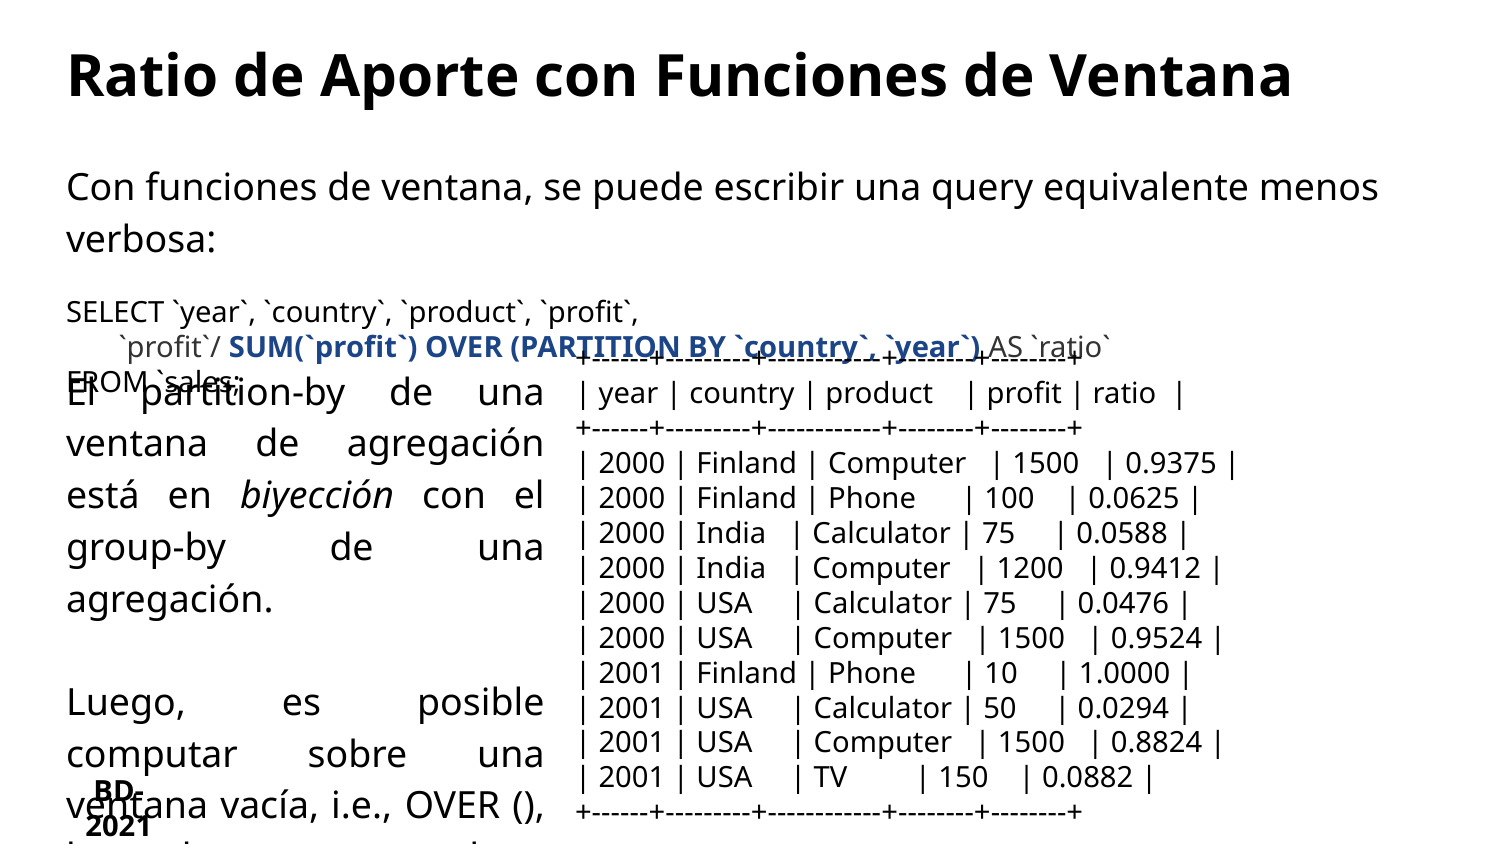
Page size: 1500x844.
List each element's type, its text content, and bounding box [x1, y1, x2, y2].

text_box +------+---------+------------+--------+--------+ | year | country | product | profit | ratio | +------+---------+------------+--------+--------+ | 2000 | Finland | Computer | 1500 | 0.9375 | | 2000 | Finland | Phone | 100 | 0.0625 | | 2000 | India | Calculator | 75 | 0.0588 | | 2000 | India | Computer | 1200 | 0.9412 | | 2000 | USA | Calculator | 75 | 0.0476 | | 2000 | USA | Computer | 1500 | 0.9524 | | 2001 | Finland | Phone | 10 | 1.0000 | | 2001 | USA | Calculator | 50 | 0.0294 | | 2001 | USA | Computer | 1500 | 0.8824 | | 2001 | USA | TV | 150 | 0.0882 | +------+---------+------------+--------+--------+ [559, 324, 1449, 844]
list Con funciones de ventana, se puede escribir una query equivalente menos verbosa: SELECT `year`, `country`, `product`, `profit`, `profit`/ SUM(`profit`) OVER (PARTITION BY `country`, `year`) AS `ratio` FROM `sales; [51, 141, 1449, 345]
text_box El partition-by de una ventana de agregación está en biyección con el group-by de una agregación. Luego, es posible computar sobre una ventana vacía, i.e., OVER (), la cual se corresponde a una agregación sin group-by [51, 345, 560, 844]
title Ratio de Aporte con Funciones de Ventana [51, 23, 1449, 117]
